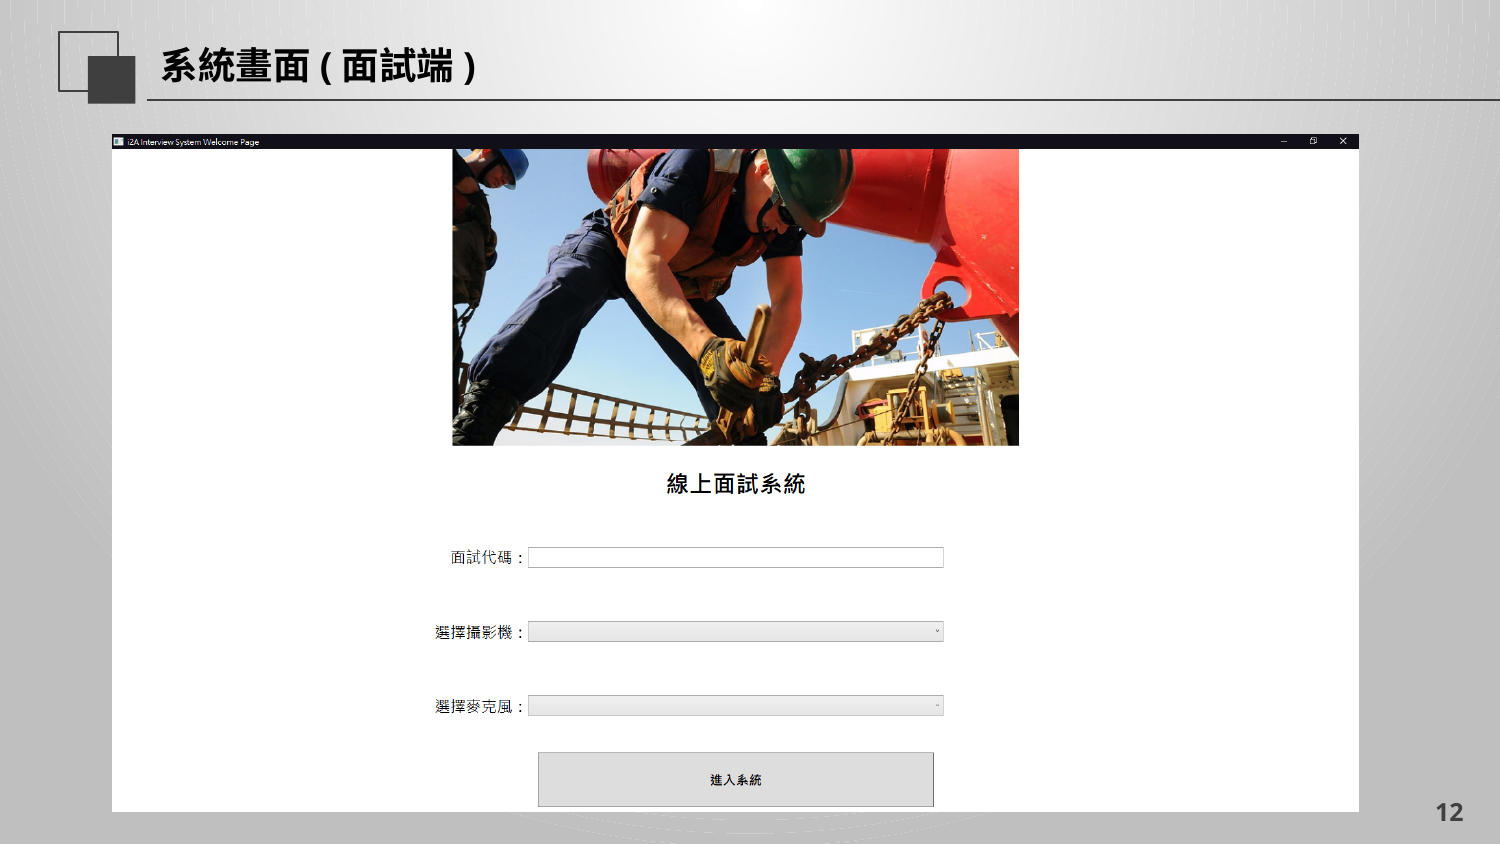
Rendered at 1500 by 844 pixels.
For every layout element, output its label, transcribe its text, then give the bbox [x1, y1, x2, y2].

picture [111, 134, 1360, 812]
text_box 12 [1423, 790, 1476, 832]
title 系統畫面(面試端) [145, 32, 680, 97]
